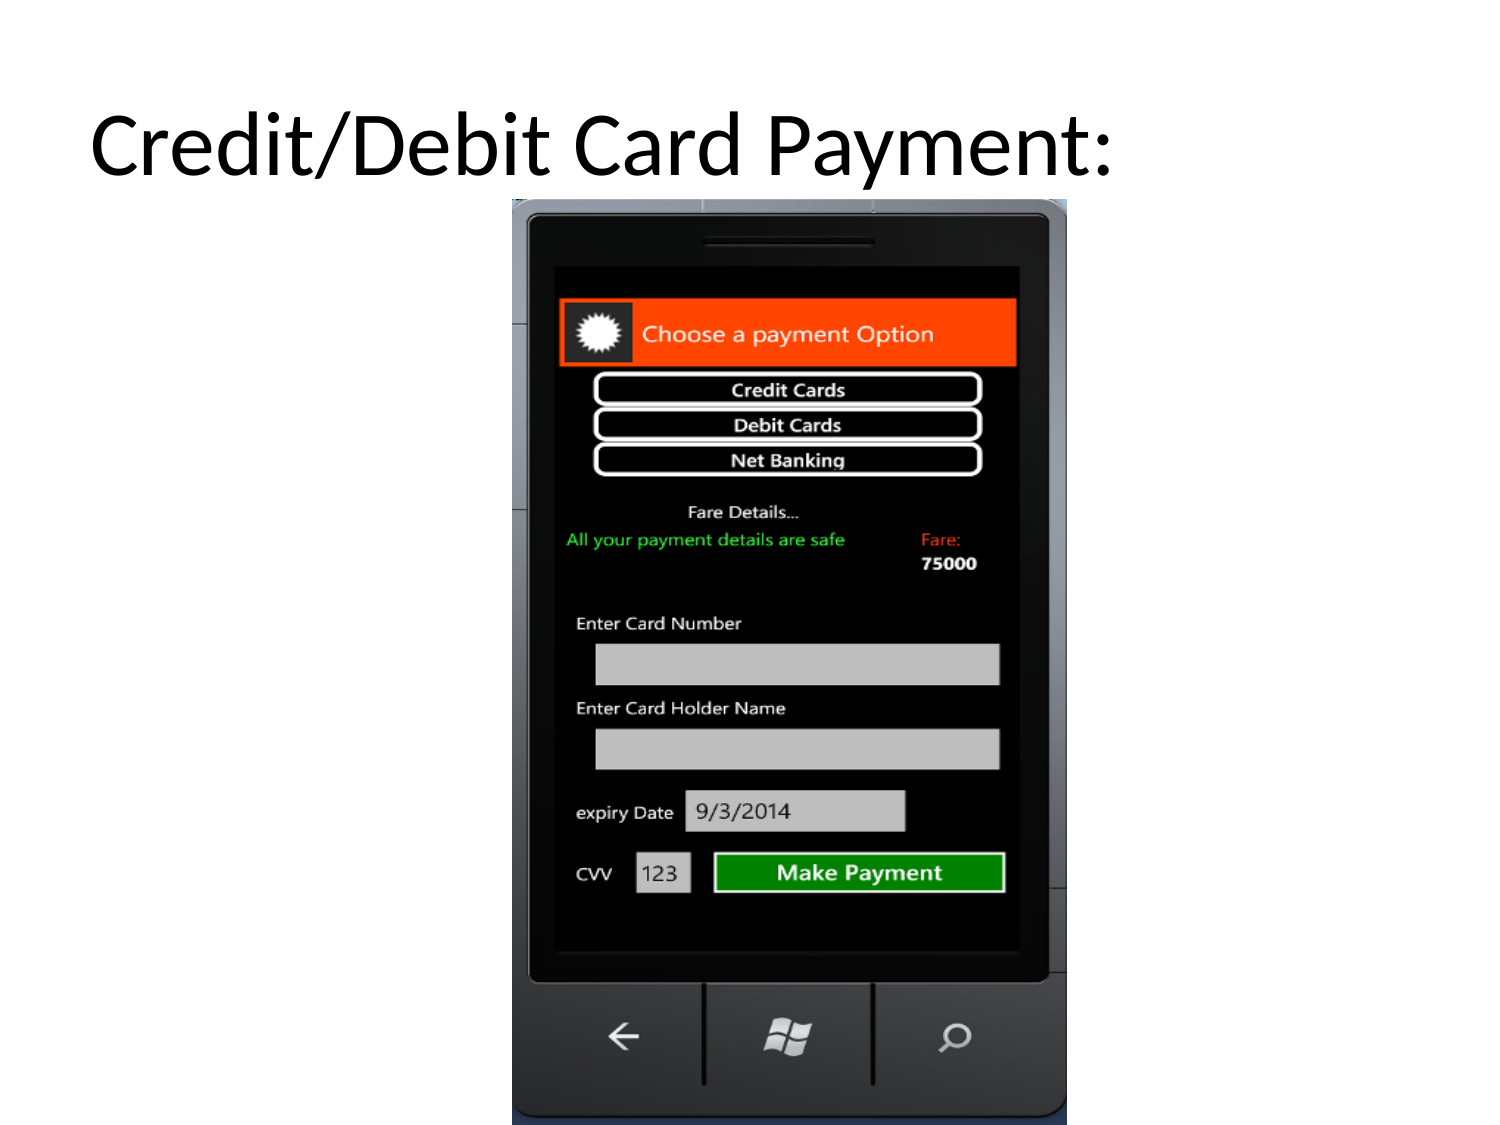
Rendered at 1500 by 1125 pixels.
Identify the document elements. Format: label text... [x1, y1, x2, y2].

title Credit/Debit Card Payment: [75, 45, 1425, 233]
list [512, 199, 1068, 1125]
